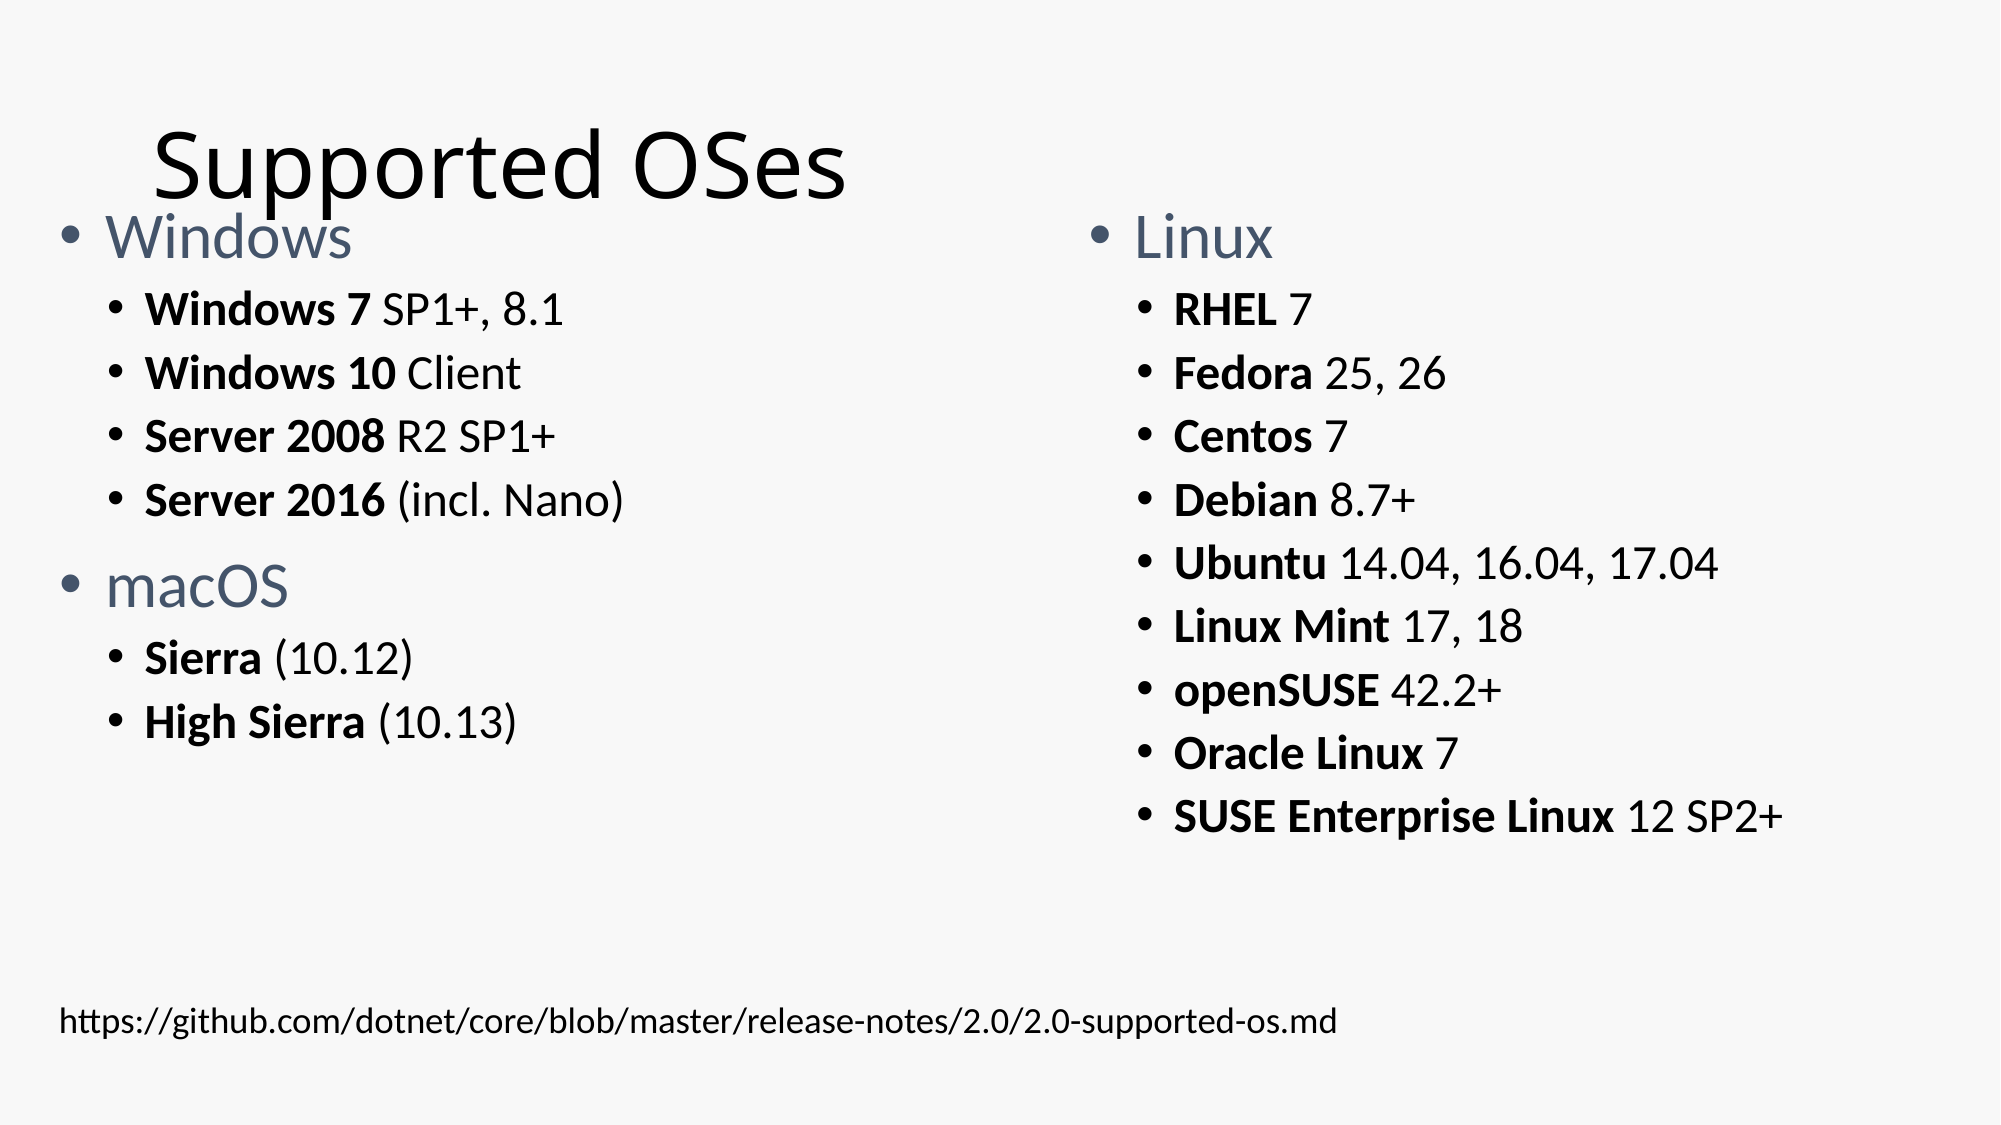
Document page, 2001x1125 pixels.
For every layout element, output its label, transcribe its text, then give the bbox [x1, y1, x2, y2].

list Windows Windows 7 SP1+, 8.1 Windows 10 Client Server 2008 R2 SP1+ Server 2016 (incl. Nano) macOS Sierra (10.12) High Sierra (10.13) [44, 195, 927, 785]
list Linux RHEL 7 Fedora 25, 26 Centos 7 Debian 8.7+ Ubuntu 14.04, 16.04, 17.04 Linux Mint 17, 18 openSUSE 42.2+ Oracle Linux 7 SUSE Enterprise Linux 12 SP2+ [1073, 195, 1956, 950]
title Supported OSes [137, 59, 1863, 278]
text_box https://github.com/dotnet/core/blob/master/release-notes/2.0/2.0-supported-os.md [44, 988, 1703, 1048]
